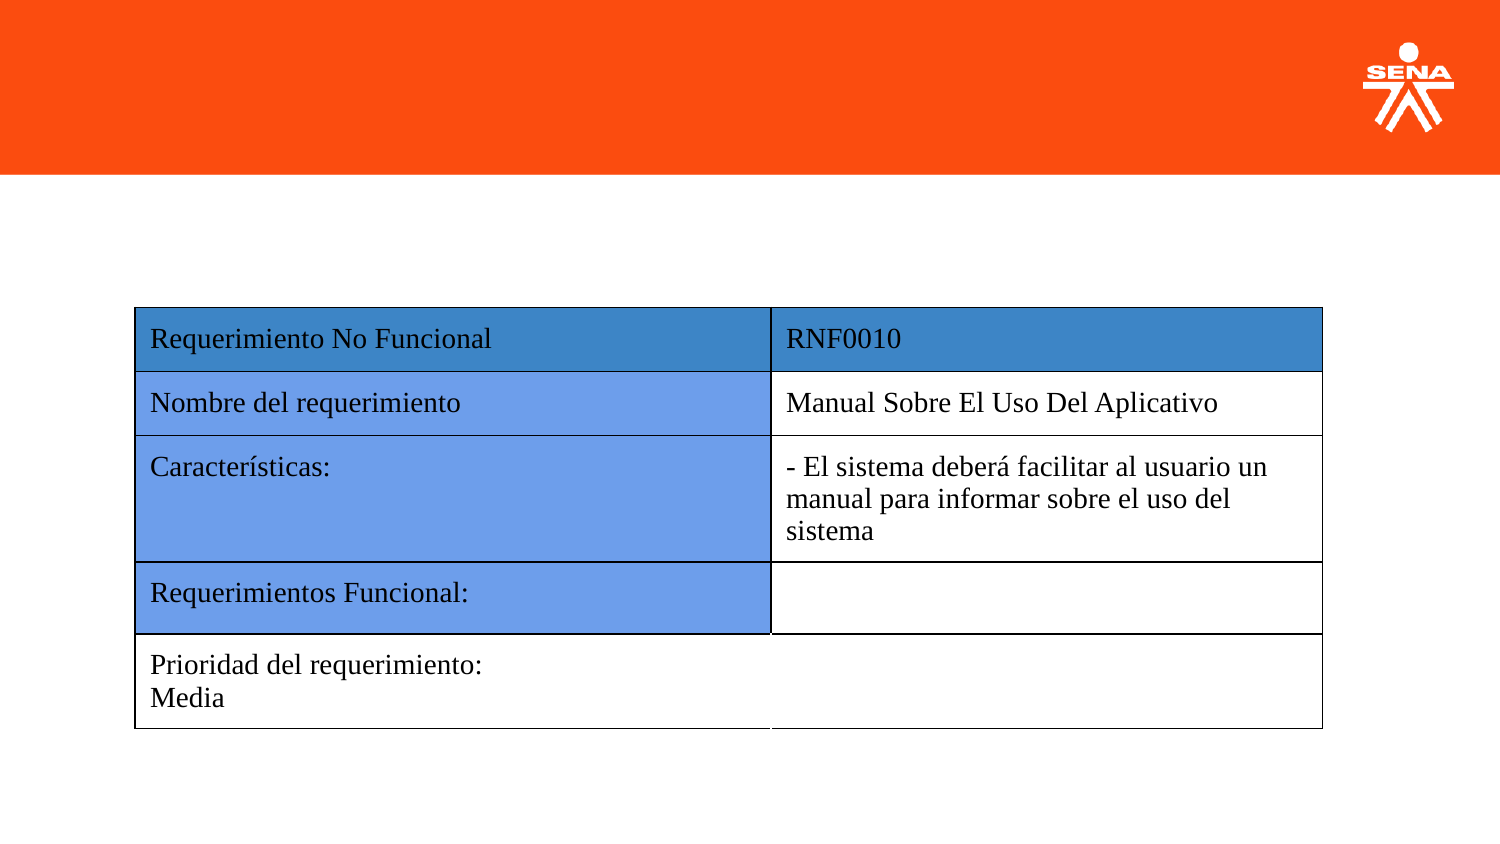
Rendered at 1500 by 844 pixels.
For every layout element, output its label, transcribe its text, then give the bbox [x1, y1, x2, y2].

table_header RNF0010 [772, 308, 1322, 371]
table_cell Nombre del requerimiento [136, 372, 770, 435]
table_cell [772, 563, 1322, 633]
table_header Requerimiento No Funcional [136, 308, 770, 371]
table_cell Características: [136, 436, 770, 561]
table_cell [772, 635, 1322, 728]
table_cell - El sistema deberá facilitar al usuario un manual para informar sobre el uso del sistema [772, 436, 1322, 561]
table_cell Prioridad del requerimiento: Media [136, 635, 770, 728]
table_cell Requerimientos Funcional: [136, 563, 770, 633]
picture [0, 0, 1500, 844]
table_cell Manual Sobre El Uso Del Aplicativo [772, 372, 1322, 435]
